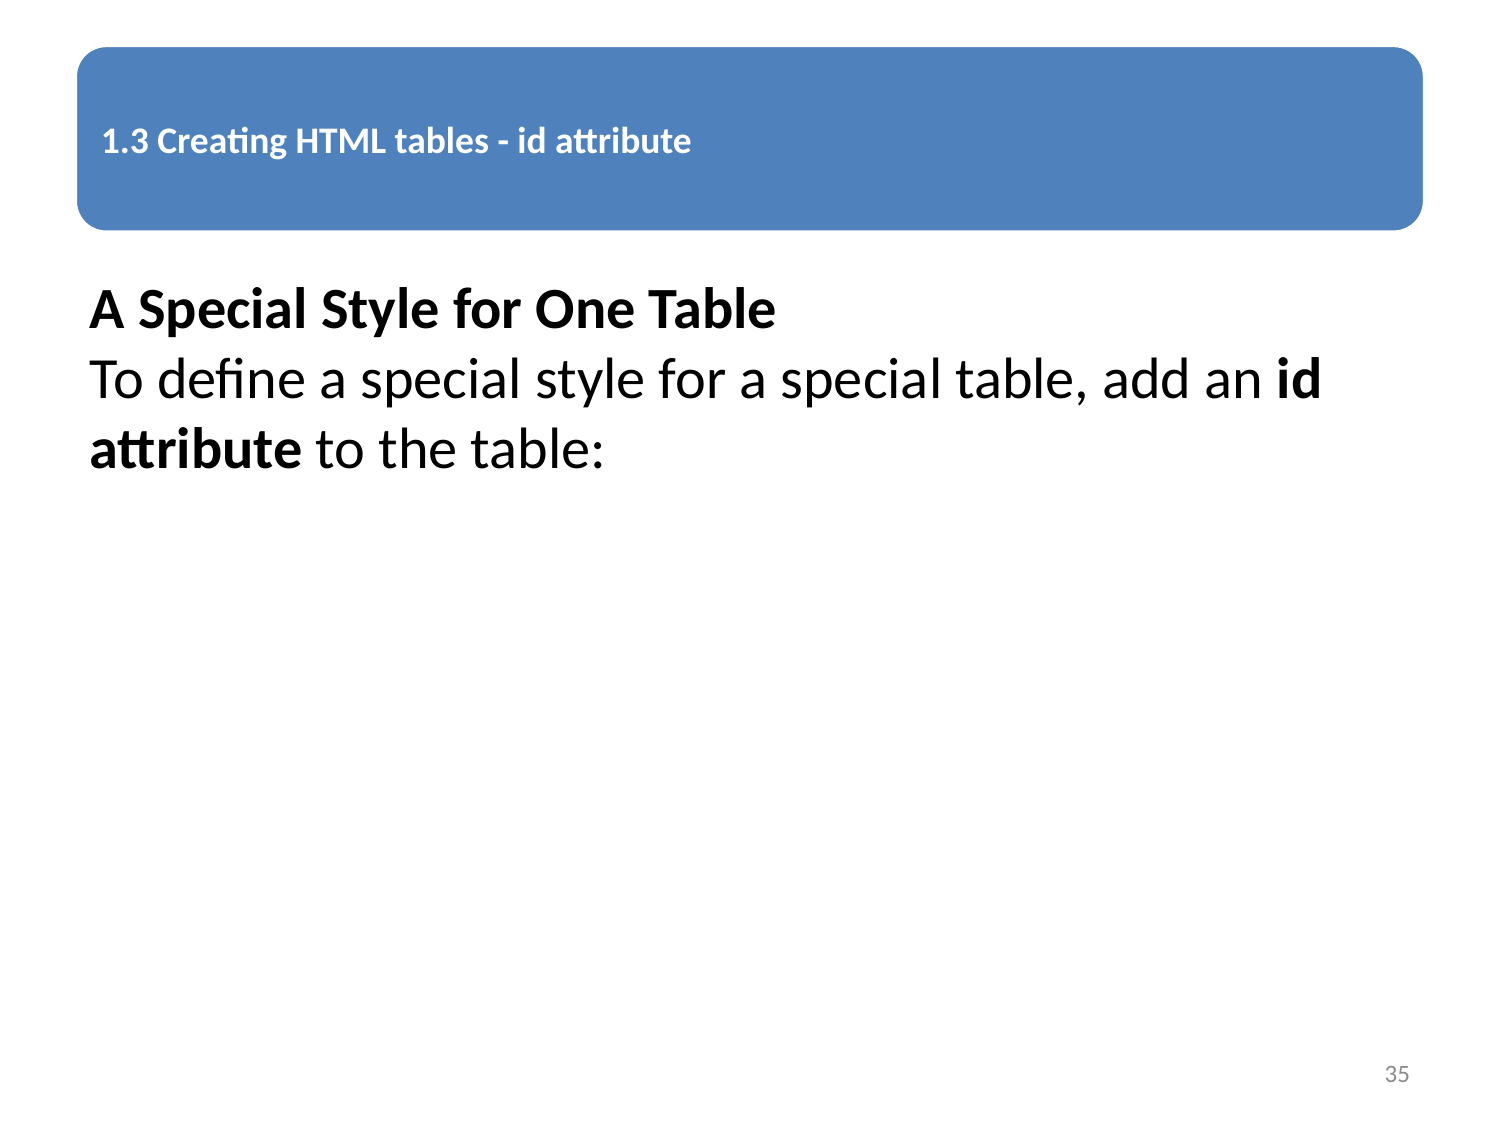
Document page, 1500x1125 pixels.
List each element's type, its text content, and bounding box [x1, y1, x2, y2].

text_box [74, 44, 1426, 233]
text_box A Special Style for One Table To define a special style for a special table, add an id attribute to the table: [74, 262, 1438, 488]
slide_number 35 [1074, 1042, 1425, 1103]
